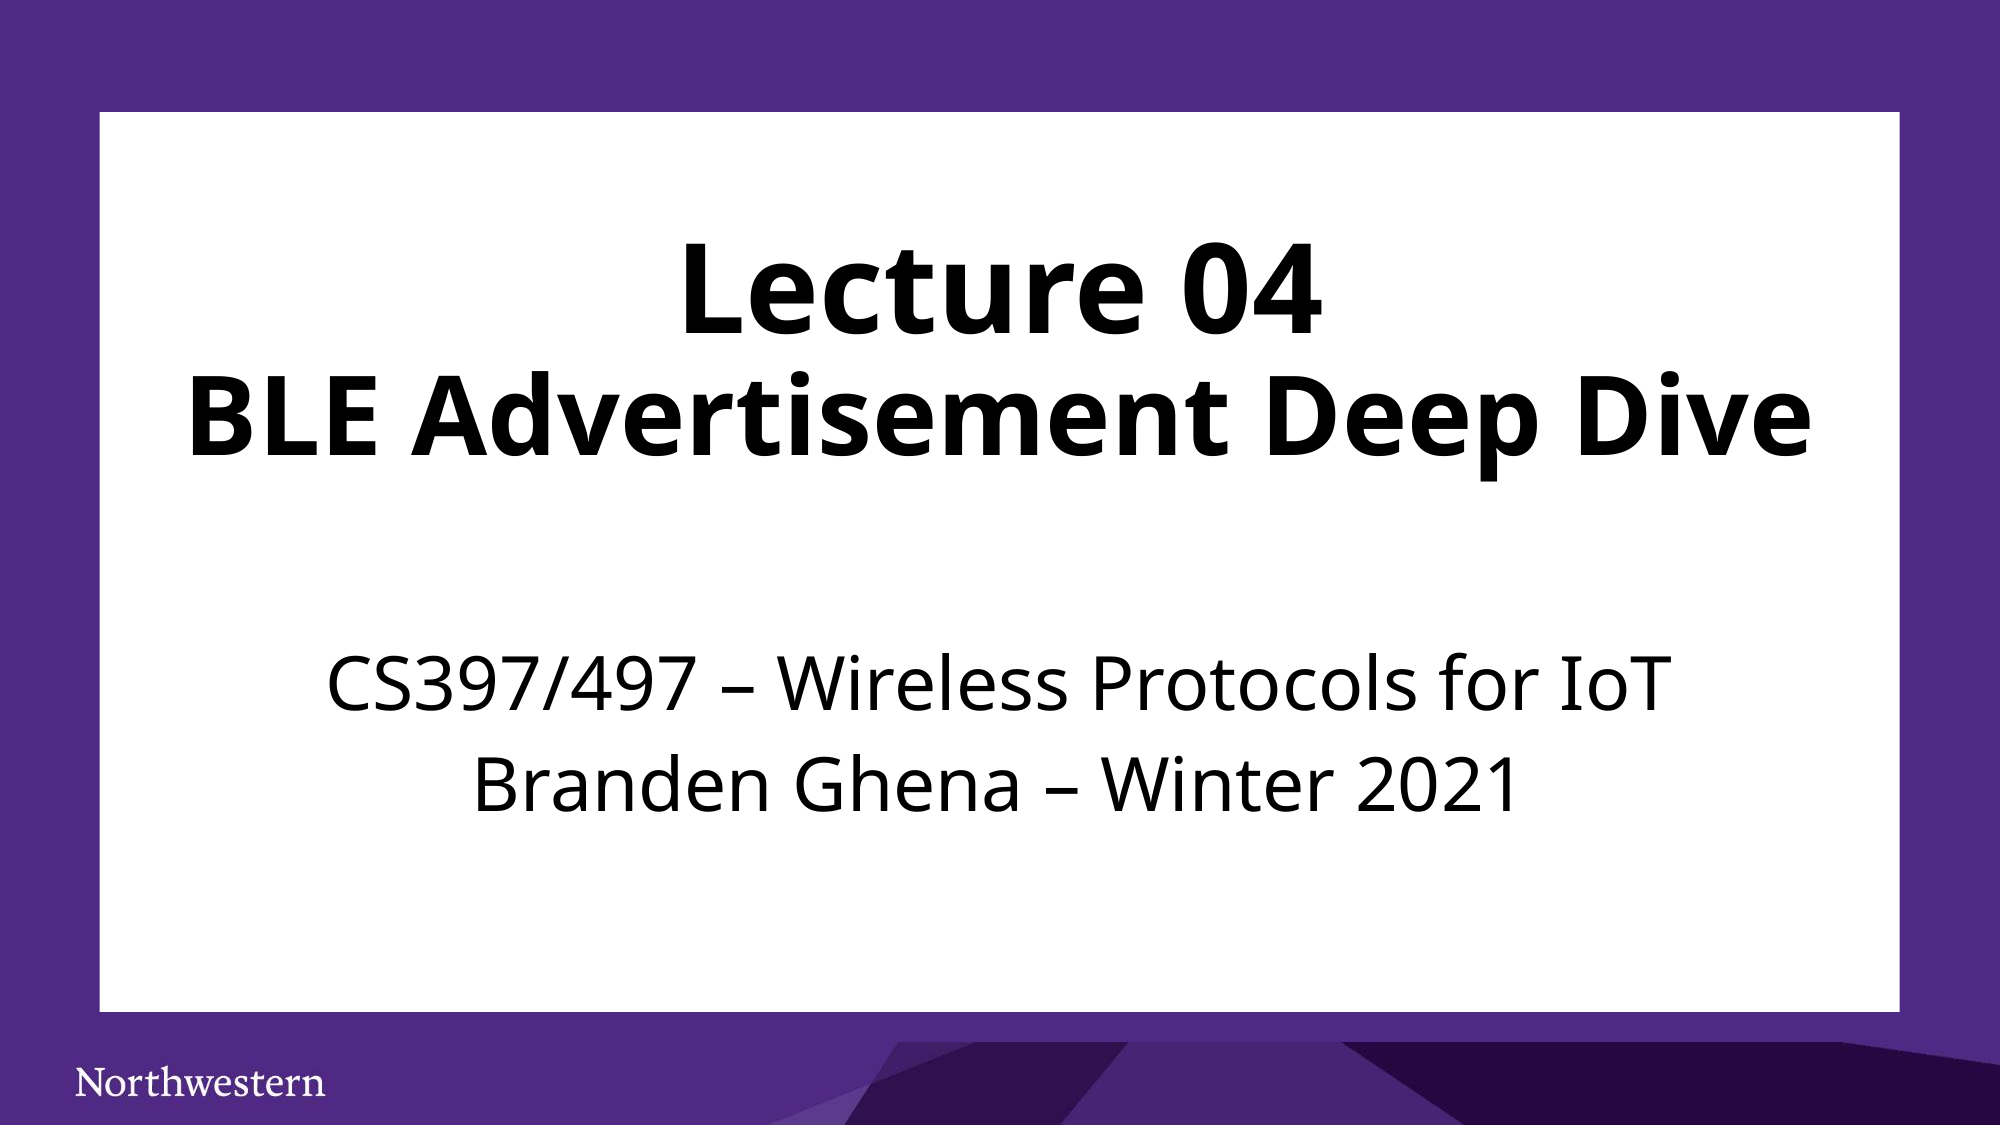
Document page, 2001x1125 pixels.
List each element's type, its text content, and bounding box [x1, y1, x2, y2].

subtitle CS397/497 – Wireless Protocols for IoT Branden Ghena – Winter 2021 [99, 637, 1900, 863]
picture [0, 1042, 2000, 1125]
title Lecture 04 BLE Advertisement Deep Dive [99, 112, 1900, 488]
